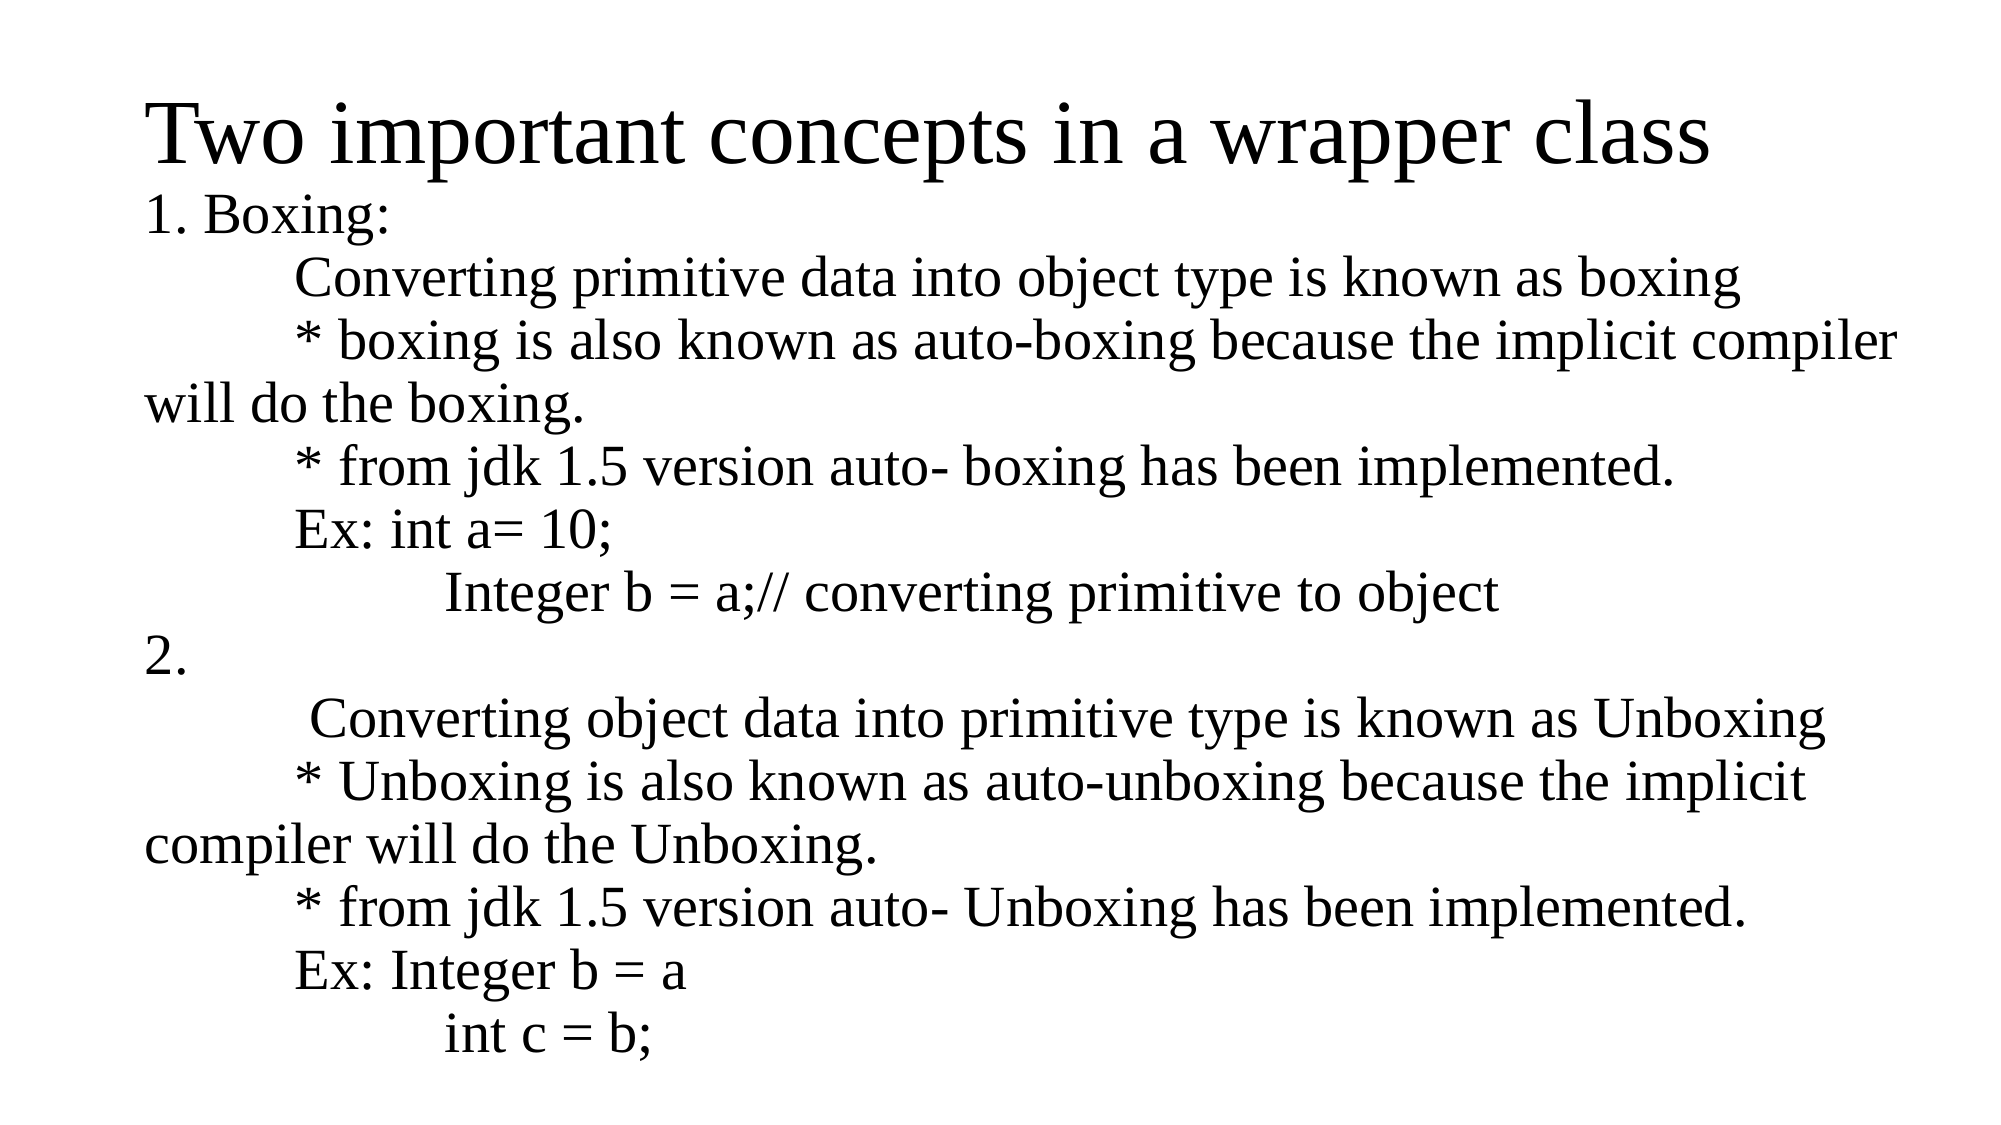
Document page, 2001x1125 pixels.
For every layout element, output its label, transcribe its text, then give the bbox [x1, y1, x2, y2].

title Two important concepts in a wrapper class 1. Boxing: Converting primitive data into object type is known as boxing * boxing is also known as auto-boxing because the implicit compiler will do the boxing. * from jdk 1.5 version auto- boxing has been implemented. Ex: int a= 10; Integer b = a;// converting primitive to object 2. Converting object data into primitive type is known as Unboxing * Unboxing is also known as auto-unboxing because the implicit compiler will do the Unboxing. * from jdk 1.5 version auto- Unboxing has been implemented. Ex: Integer b = a int c = b; [136, 59, 1943, 1090]
